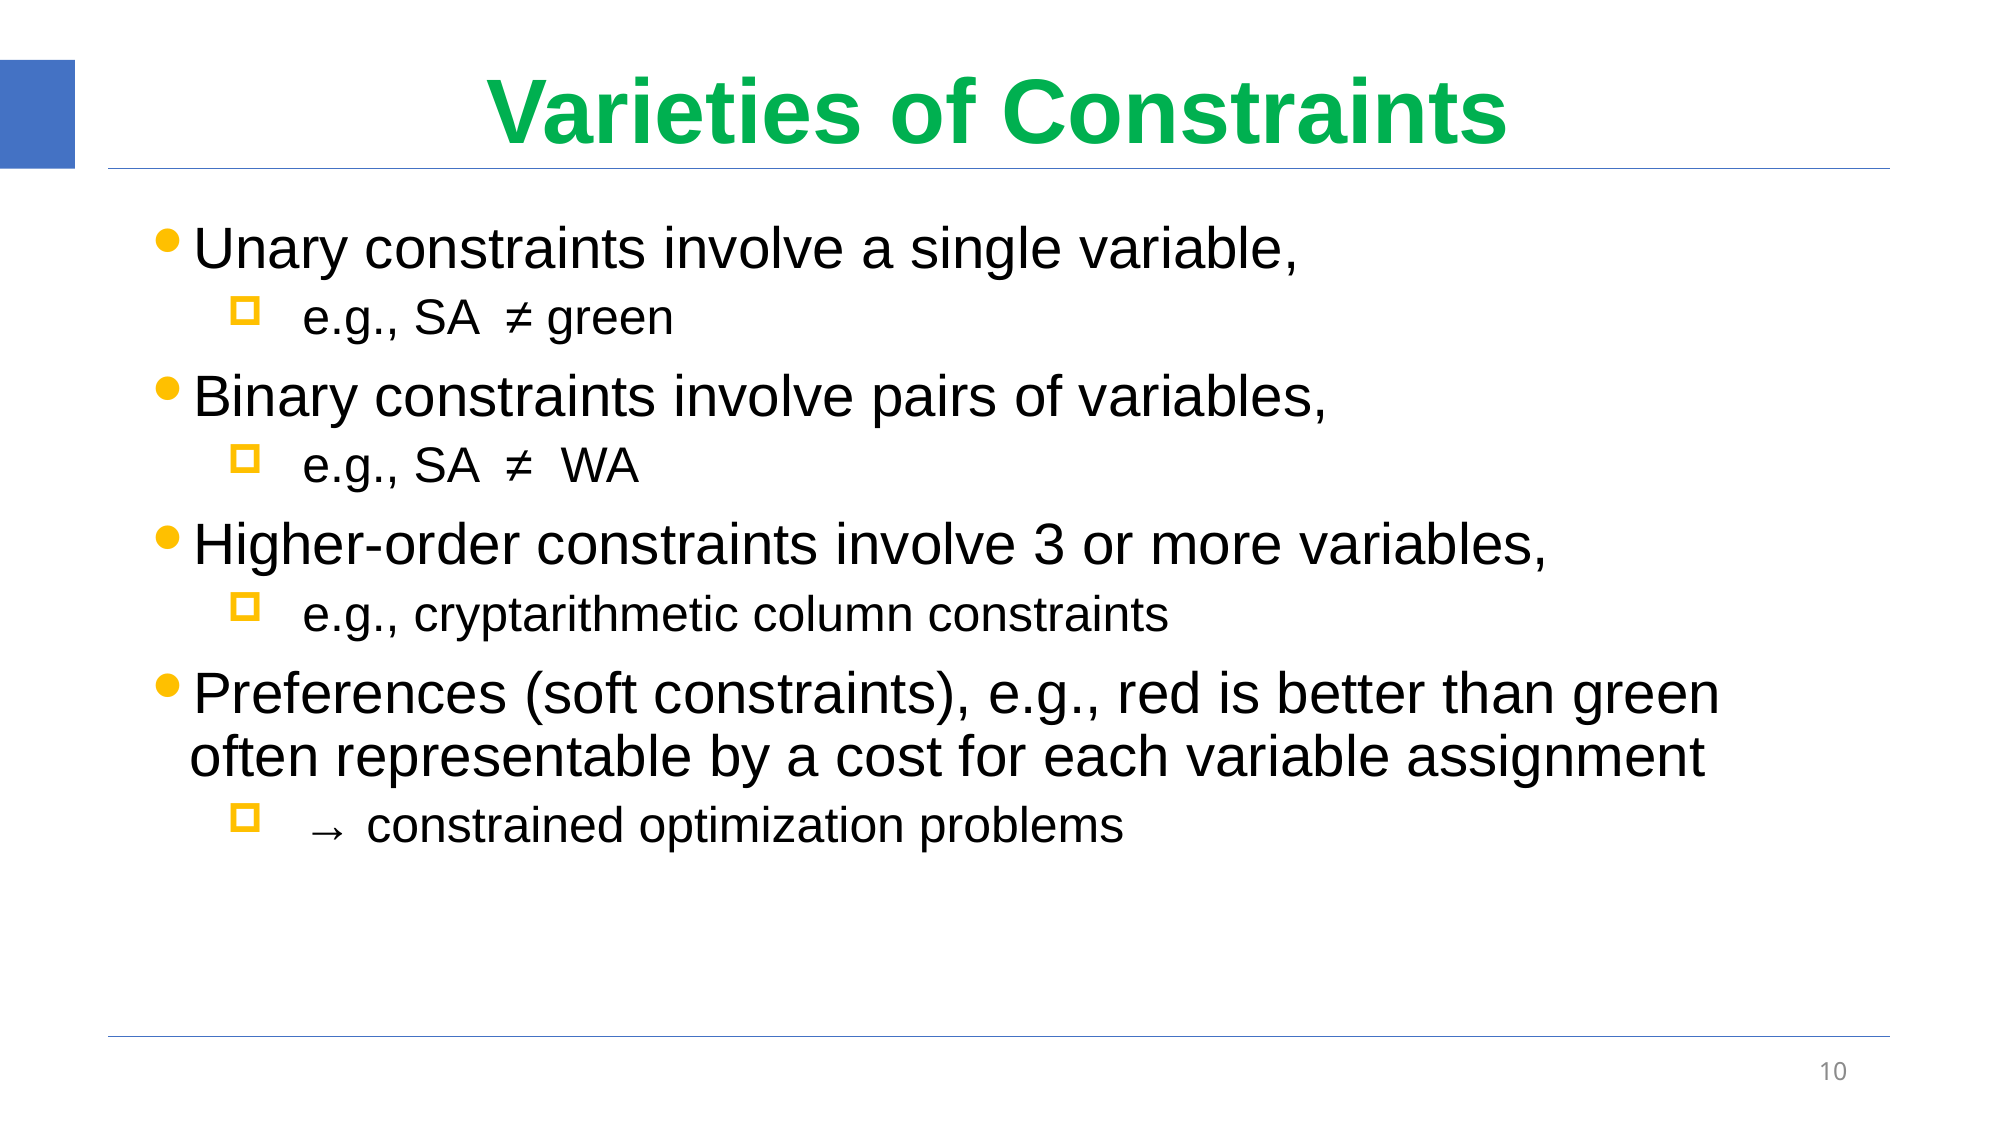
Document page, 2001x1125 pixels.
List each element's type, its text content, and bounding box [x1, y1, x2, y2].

slide_number 10 [1412, 1042, 1863, 1103]
title Varieties of Constraints [136, 50, 1862, 179]
list Unary constraints involve a single variable, e.g., SA ≠ green Binary constraints involve pairs of variables, e.g., SA ≠ WA Higher-order constraints involve 3 or more variables, e.g., cryptarithmetic column constraints Preferences (soft constraints), e.g., red is better than green often representable by a cost for each variable assignment → constrained optimization problems [137, 210, 1863, 1014]
